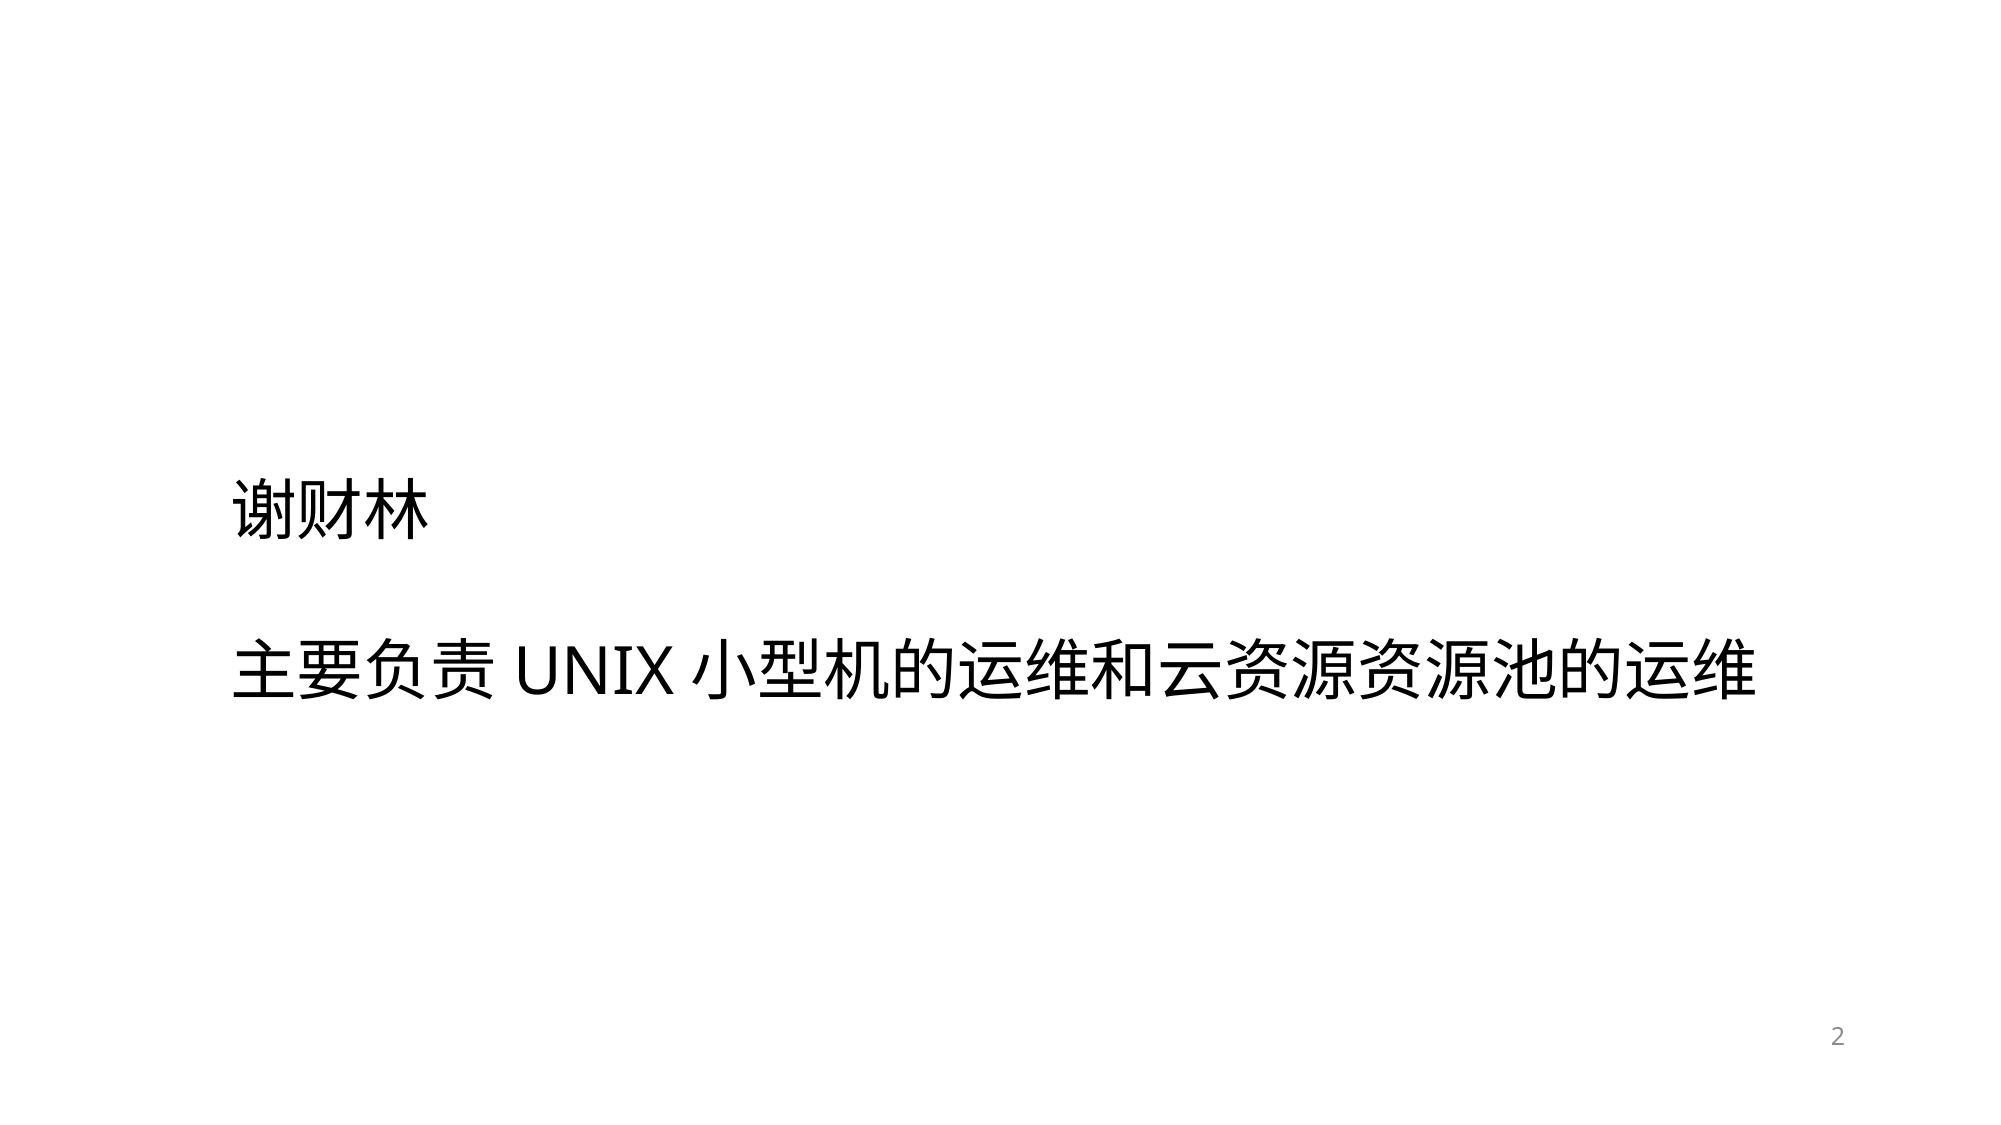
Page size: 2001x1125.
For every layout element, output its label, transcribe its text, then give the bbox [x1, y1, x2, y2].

slide_number 2 [1443, 999, 1861, 1075]
text_box 谢财林 主要负责UNIX小型机的运维和云资源资源池的运维 [215, 460, 1841, 796]
